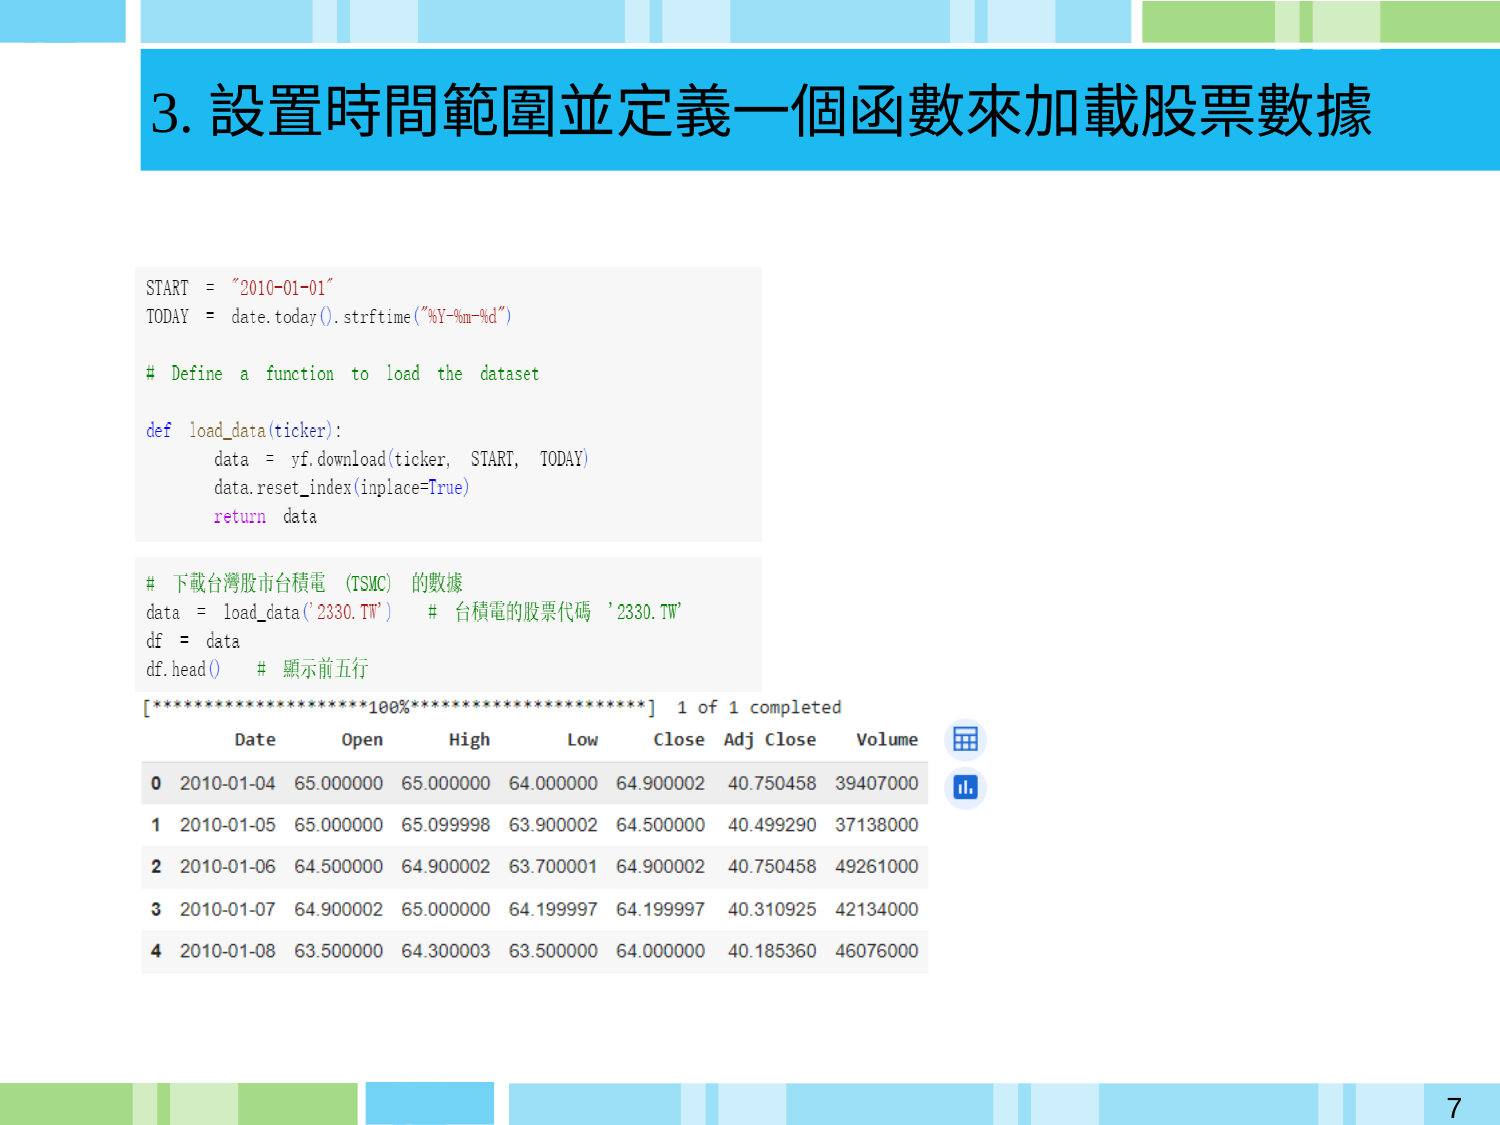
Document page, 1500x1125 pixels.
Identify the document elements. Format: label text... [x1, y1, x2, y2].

slide_number 7 [1407, 1082, 1500, 1125]
text_box 3.設置時間範圍並定義一個函數來加載股票數據 [135, 66, 1500, 151]
picture [134, 266, 1022, 987]
